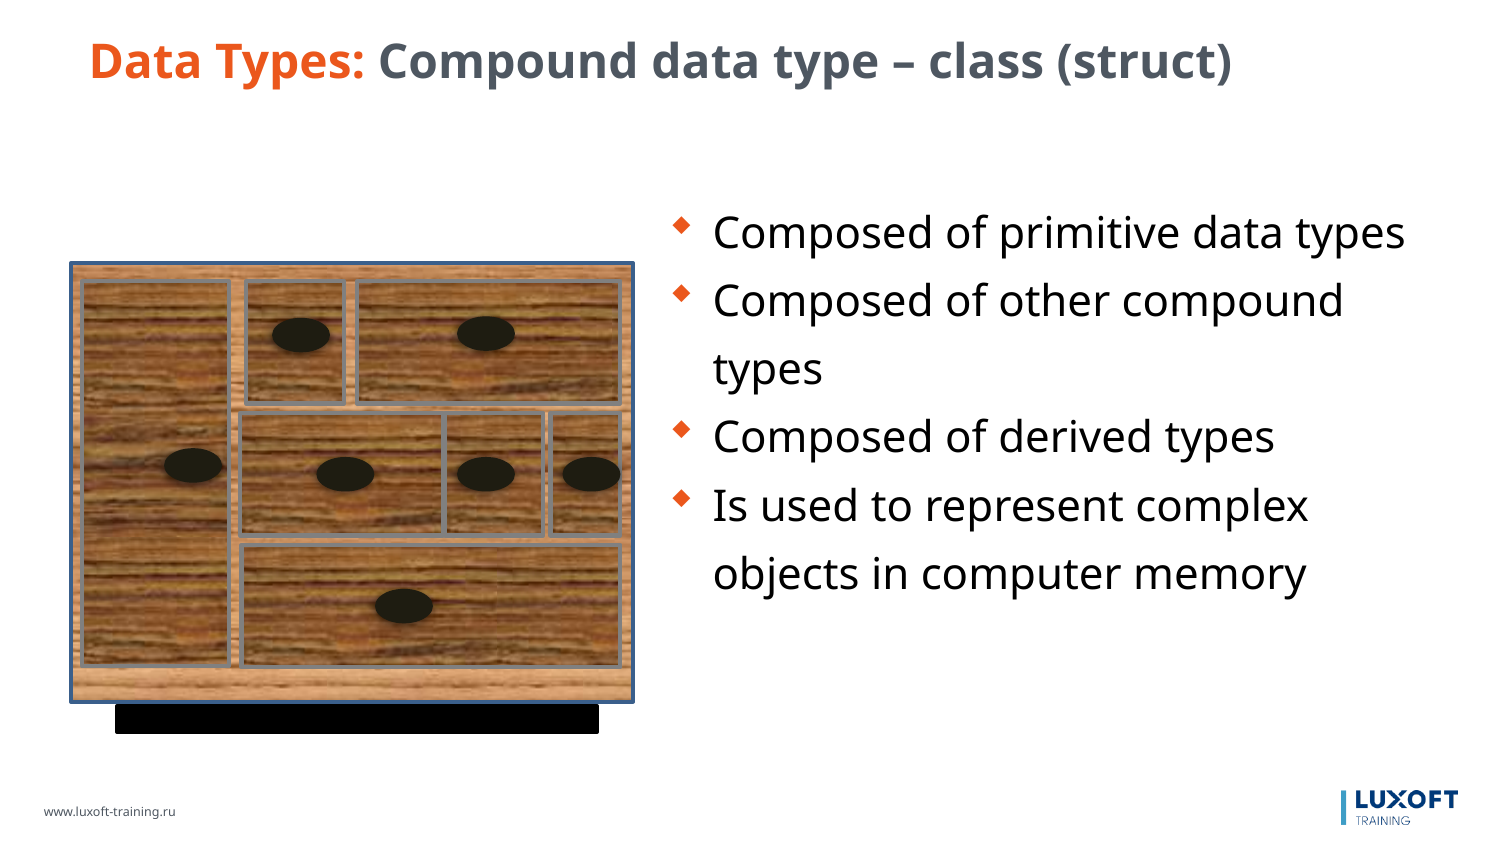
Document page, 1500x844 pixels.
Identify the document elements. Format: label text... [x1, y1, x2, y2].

text_box [239, 543, 622, 669]
text_box [69, 261, 635, 704]
text_box Data Types: Compound data type – class (struct) [77, 5, 1427, 114]
picture [1453, 790, 1458, 825]
text_box [115, 704, 599, 734]
text_box [316, 456, 375, 492]
text_box [244, 279, 346, 406]
text_box [272, 317, 331, 353]
text_box Composed of primitive data types Composed of other compound types Composed of derived types Is used to represent complex objects in computer memory [656, 183, 1453, 827]
text_box [457, 456, 515, 492]
text_box [164, 448, 222, 483]
text_box [562, 456, 621, 492]
text_box [238, 411, 445, 538]
text_box [80, 279, 231, 668]
text_box [445, 411, 545, 538]
text_box [375, 588, 433, 624]
text_box [355, 279, 622, 406]
text_box [457, 316, 515, 351]
text_box [548, 411, 622, 538]
